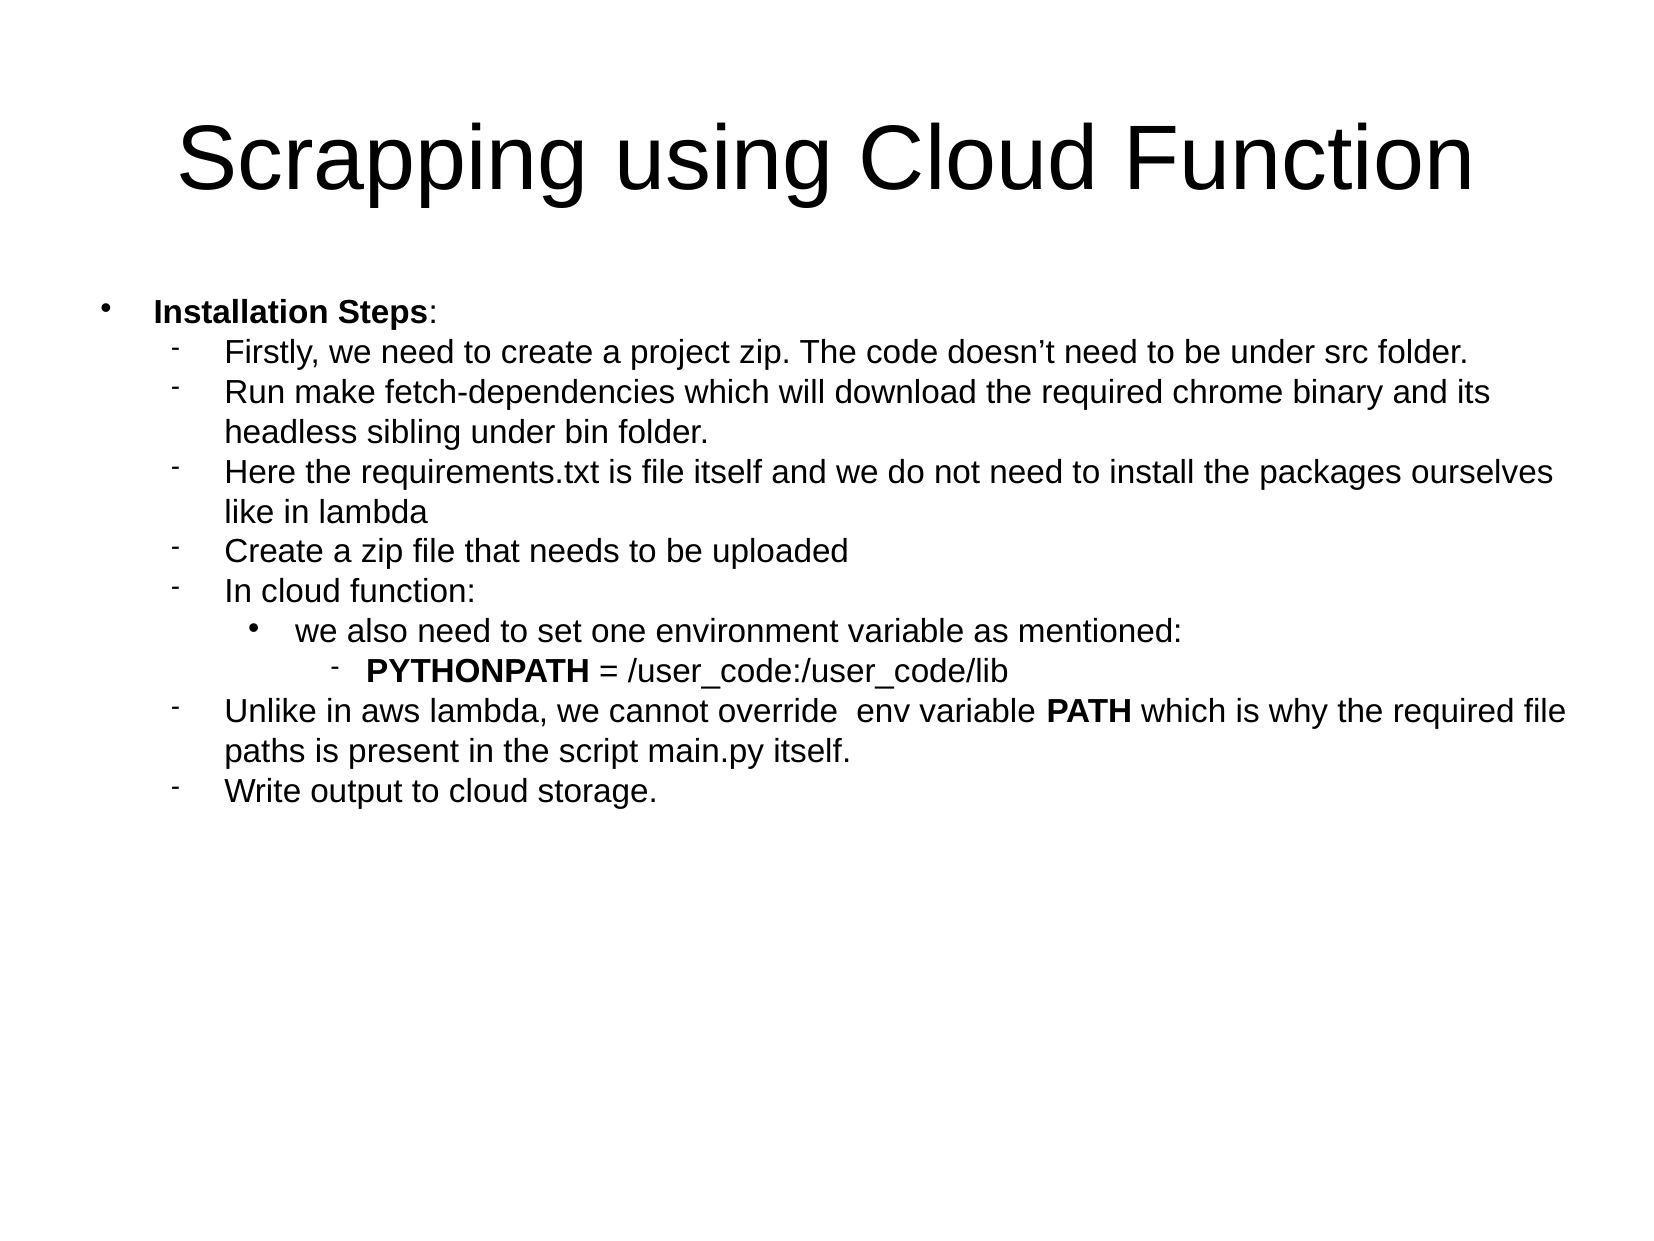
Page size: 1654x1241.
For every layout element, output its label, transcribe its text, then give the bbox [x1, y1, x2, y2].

text_box Scrapping using Cloud Function [82, 49, 1571, 257]
text_box Installation Steps: Firstly, we need to create a project zip. The code doesn’t need to be under src folder. Run make fetch-dependencies which will download the required chrome binary and its headless sibling under bin folder. Here the requirements.txt is file itself and we do not need to install the packages ourselves like in lambda Create a zip file that needs to be uploaded In cloud function: we also need to set one environment variable as mentioned: PYTHONPATH = /user_code:/user_code/lib Unlike in aws lambda, we cannot override env variable PATH which is why the required file paths is present in the script main.py itself. Write output to cloud storage. [82, 290, 1571, 1010]
